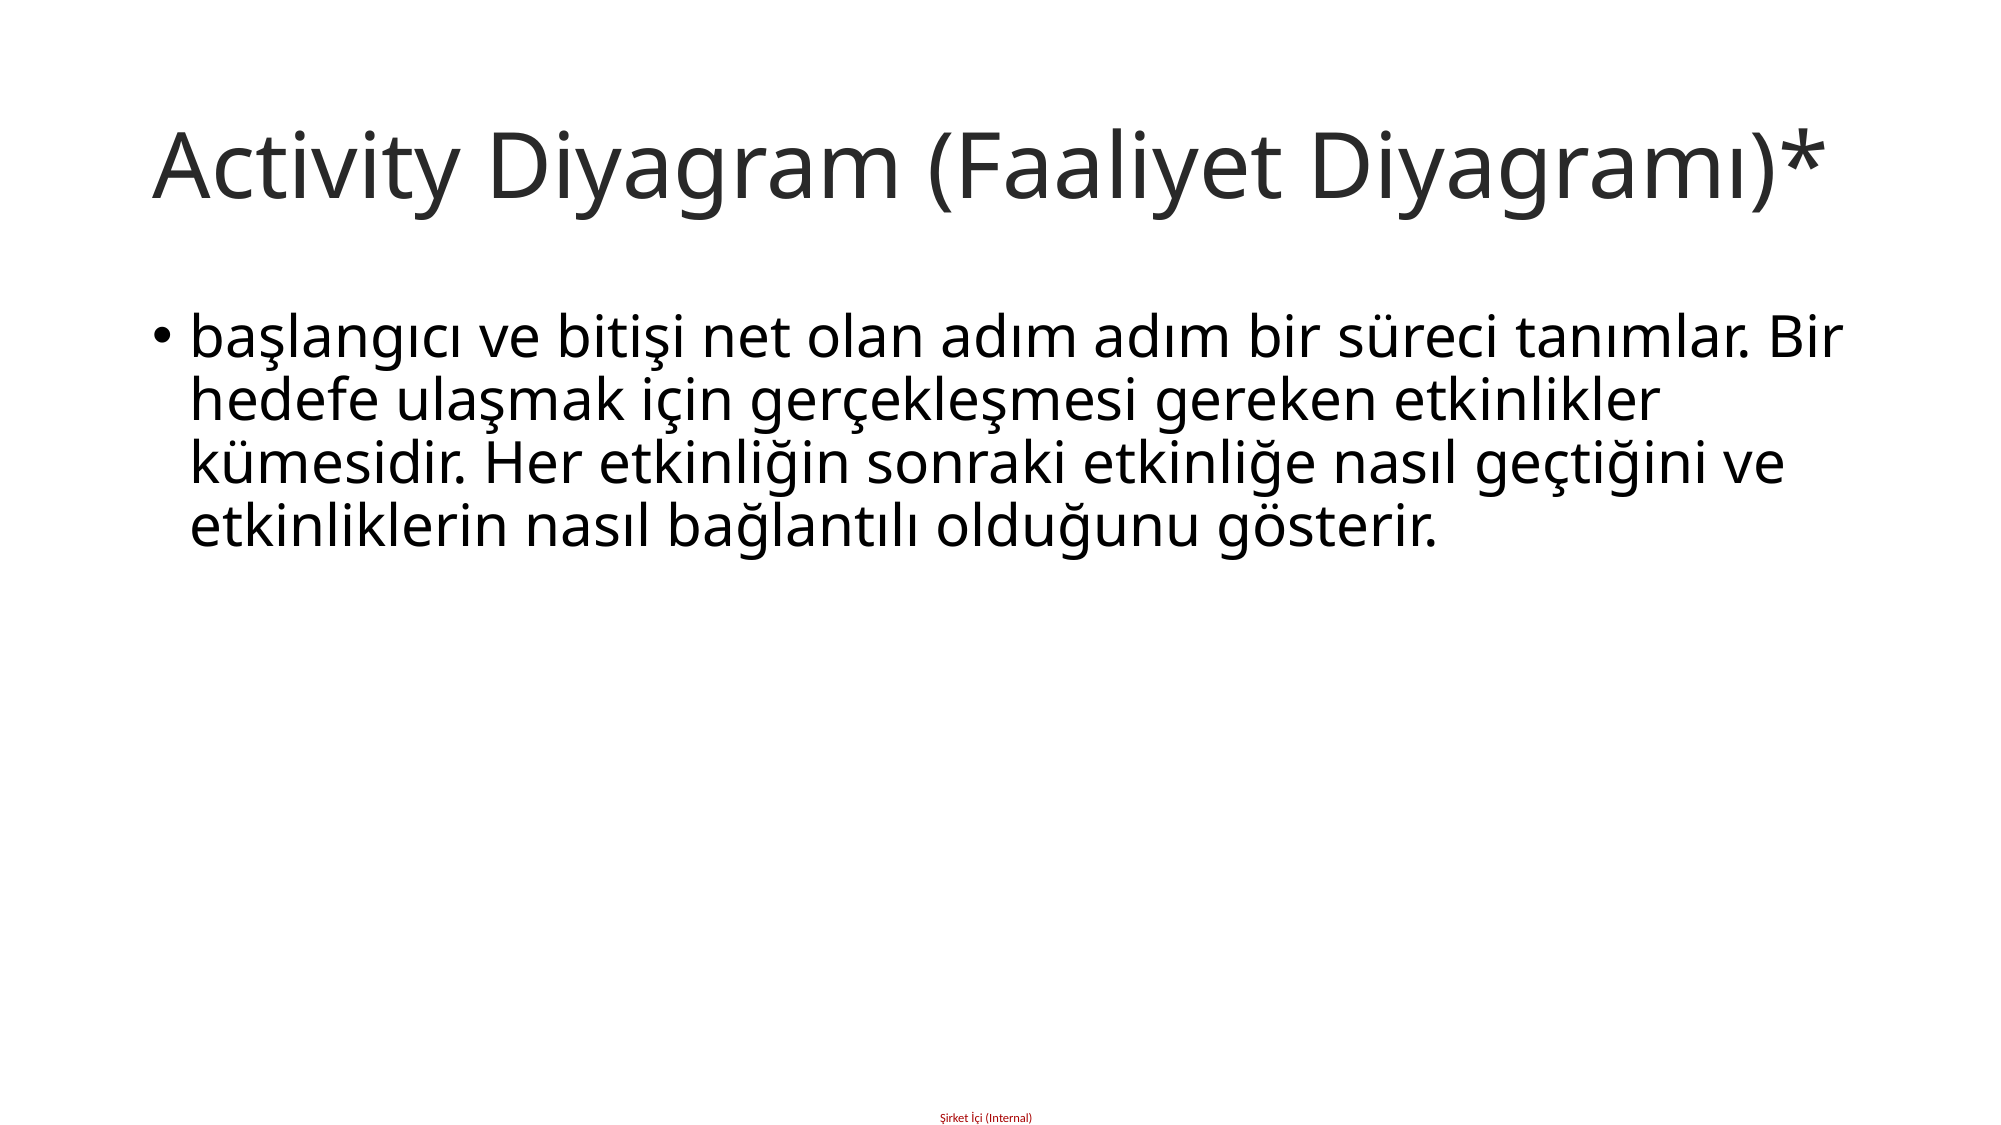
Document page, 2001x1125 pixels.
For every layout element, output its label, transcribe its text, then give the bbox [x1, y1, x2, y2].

title Activity Diyagram (Faaliyet Diyagramı)* [137, 59, 1863, 278]
list başlangıcı ve bitişi net olan adım adım bir süreci tanımlar. Bir hedefe ulaşmak için gerçekleşmesi gereken etkinlikler kümesidir. Her etkinliğin sonraki etkinliğe nasıl geçtiğini ve etkinliklerin nasıl bağlantılı olduğunu gösterir. [137, 299, 1863, 1014]
